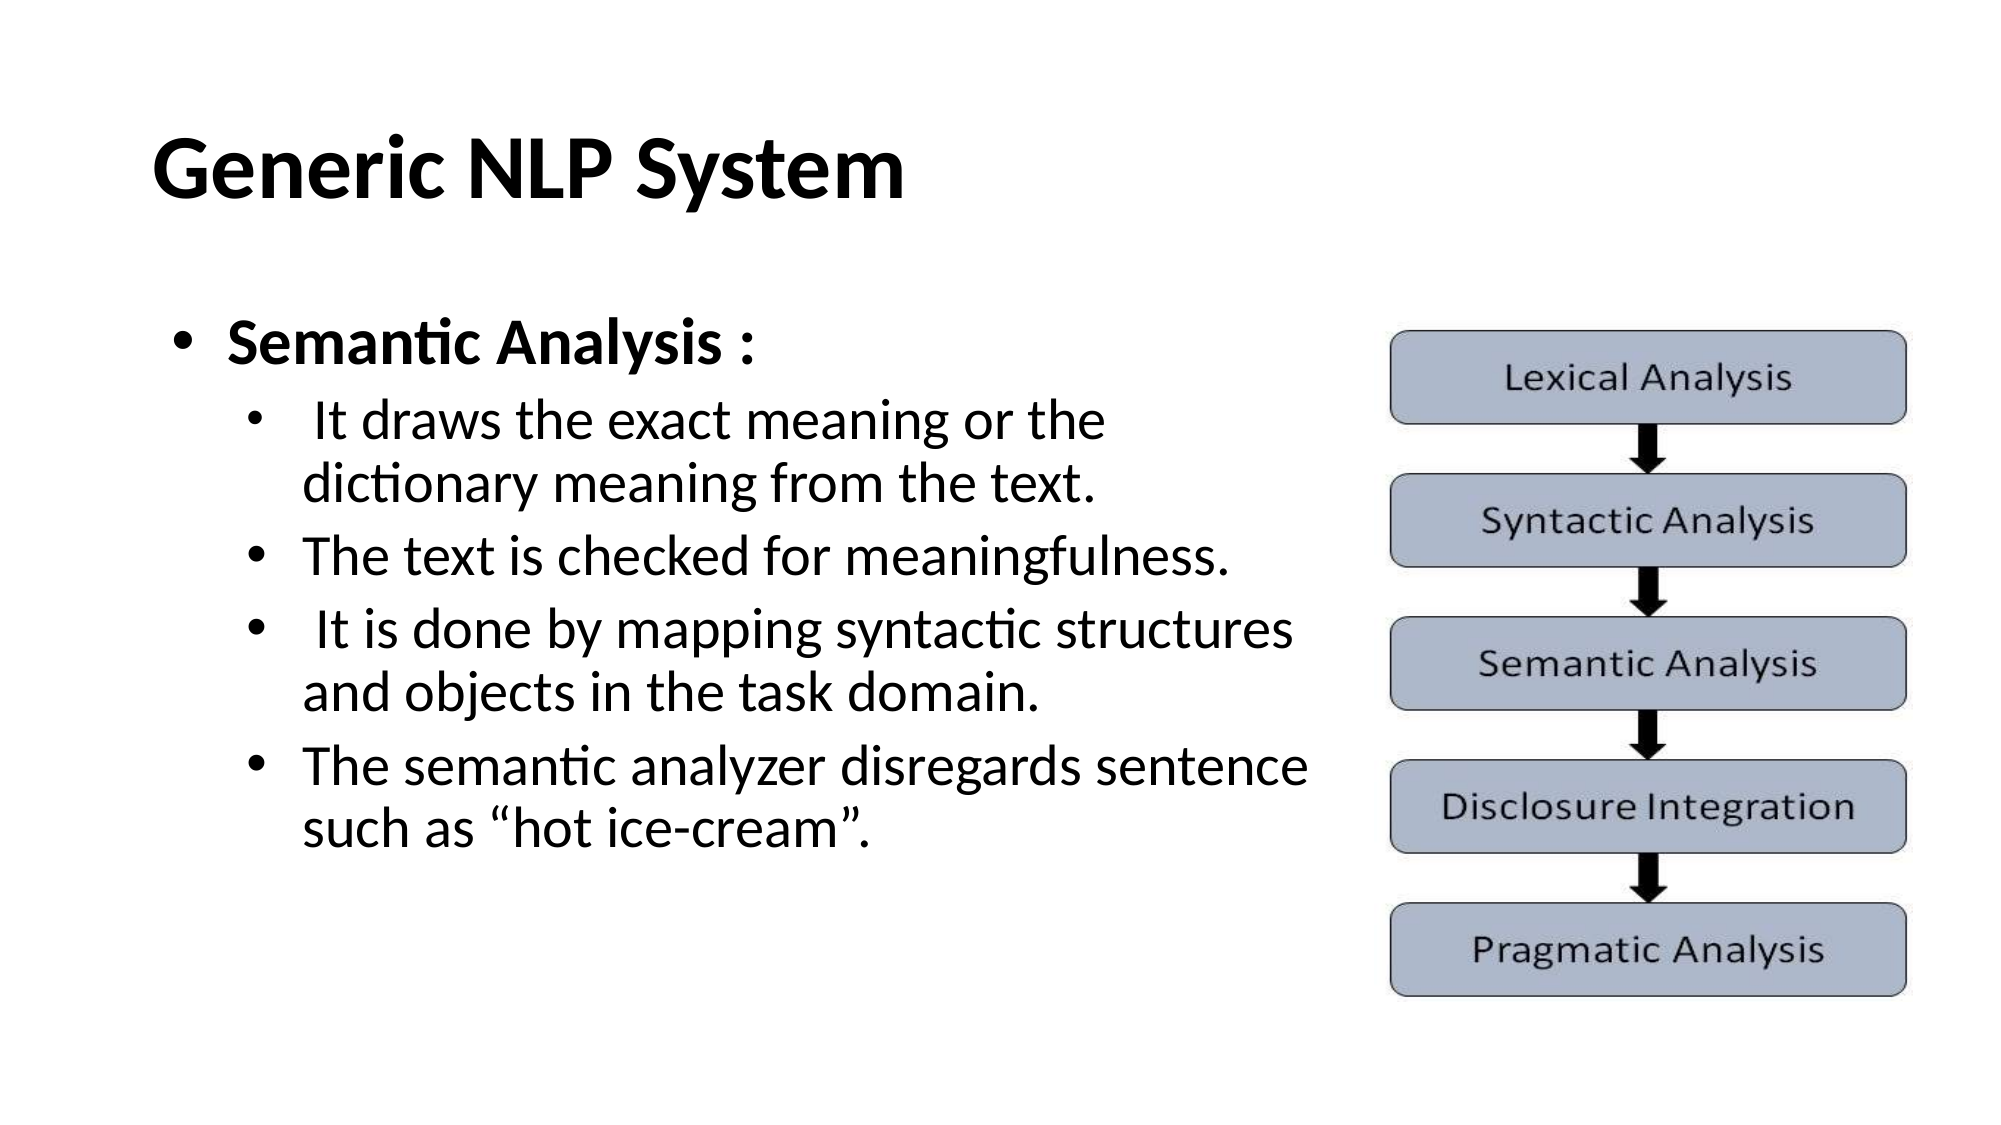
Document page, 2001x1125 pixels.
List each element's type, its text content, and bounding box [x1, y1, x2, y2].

list Semantic Analysis : It draws the exact meaning or the dictionary meaning from the text. The text is checked for meaningfulness. It is done by mapping syntactic structures and objects in the task domain. The semantic analyzer disregards sentence such as “hot ice-cream”. [137, 299, 1338, 1014]
title Generic NLP System [137, 59, 1863, 278]
picture [1374, 311, 1913, 1002]
